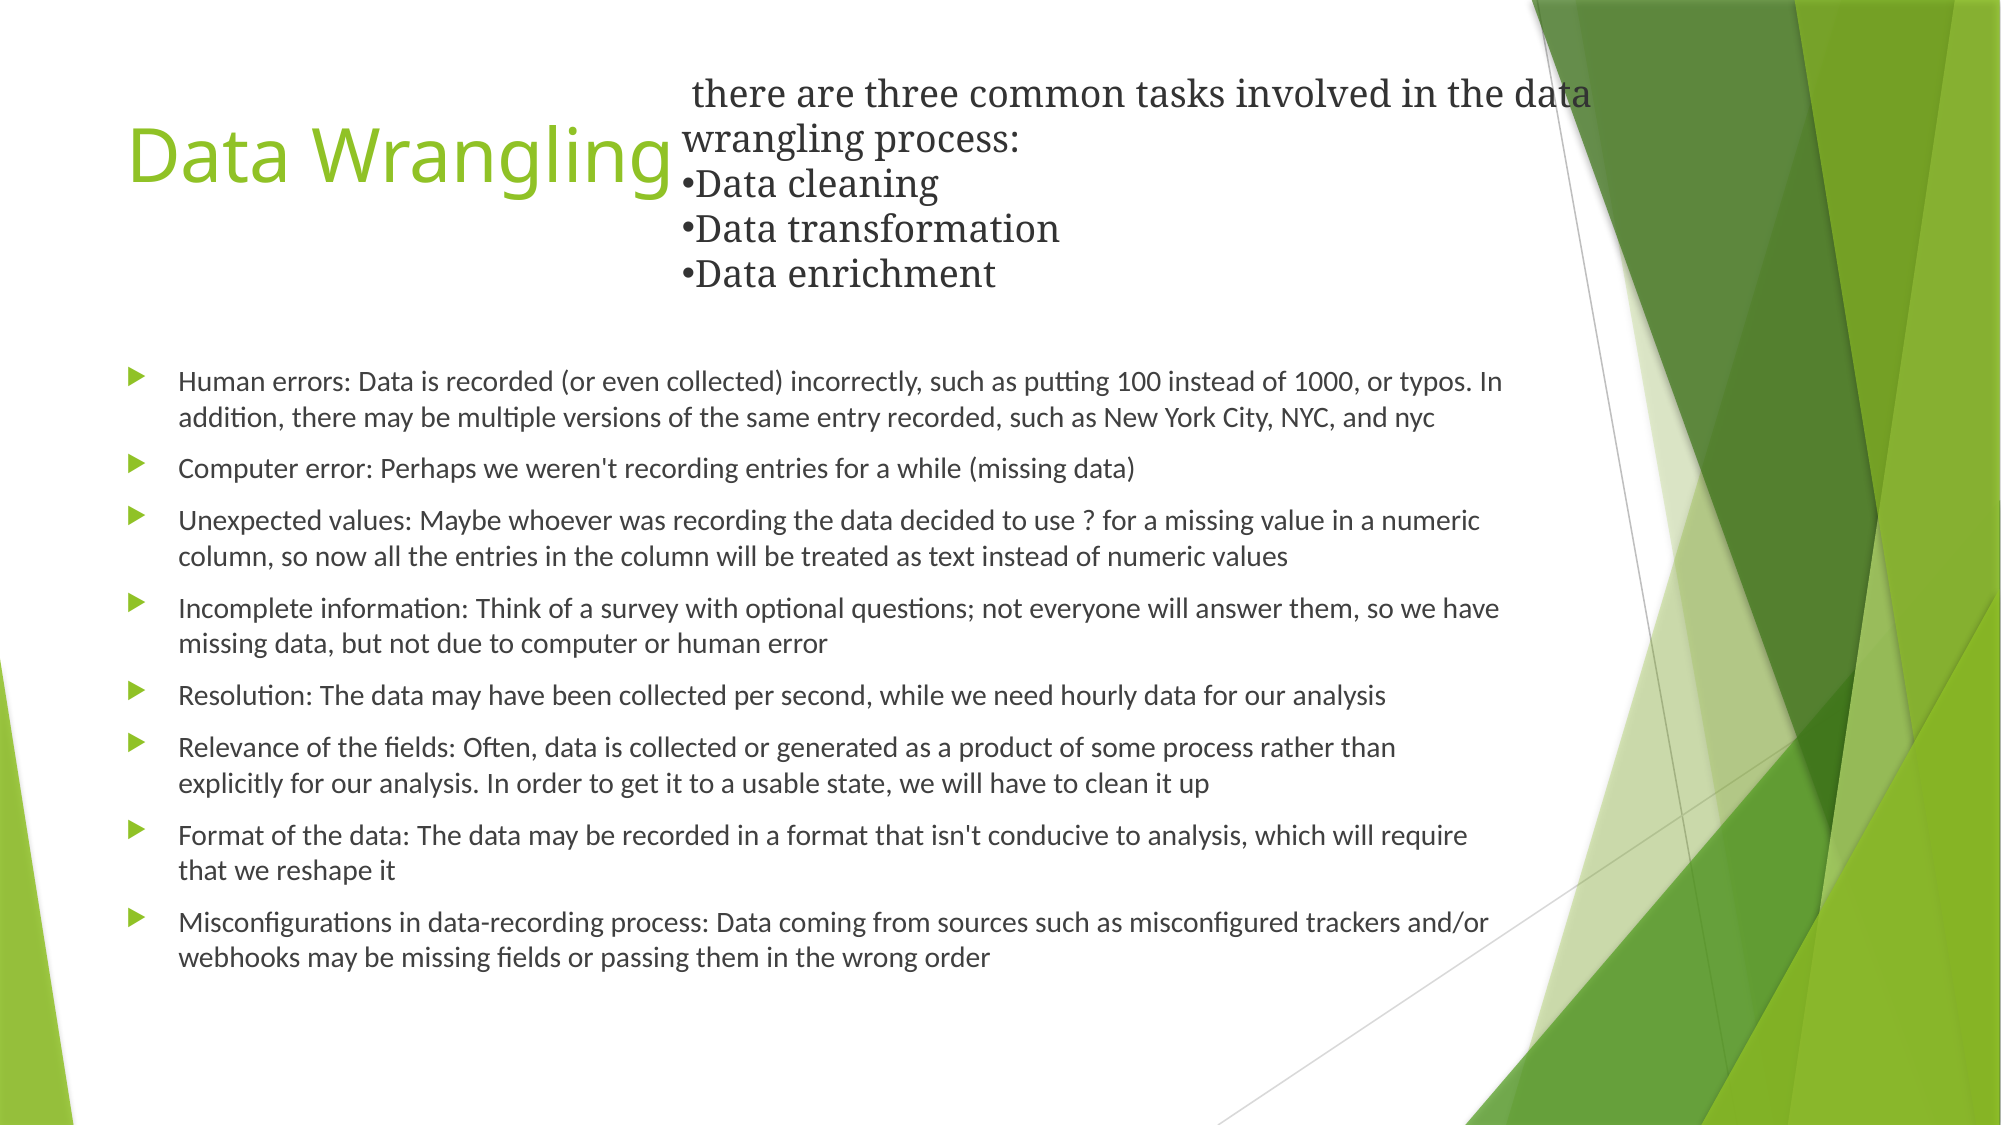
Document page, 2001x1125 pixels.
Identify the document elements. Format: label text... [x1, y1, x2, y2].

text_box there are three common tasks involved in the data wrangling process: Data cleaning Data transformation Data enrichment [667, 62, 1668, 302]
list Human errors: Data is recorded (or even collected) incorrectly, such as putting 100 instead of 1000, or typos. In addition, there may be multiple versions of the same entry recorded, such as New York City, NYC, and nyc Computer error: Perhaps we weren't recording entries for a while (missing data) Unexpected values: Maybe whoever was recording the data decided to use ? for a missing value in a numeric column, so now all the entries in the column will be treated as text instead of numeric values Incomplete information: Think of a survey with optional questions; not everyone will answer them, so we have missing data, but not due to computer or human error Resolution: The data may have been collected per second, while we need hourly data for our analysis Relevance of the fields: Often, data is collected or generated as a product of some process rather than explicitly for our analysis. In order to get it to a usable state, we will have to clean it up Format of the data: The data may be recorded in a format that isn't conducive to analysis, which will require that we reshape it Misconfigurations in data-recording process: Data coming from sources such as misconfigured trackers and/or webhooks may be missing fields or passing them in the wrong order [111, 354, 1522, 992]
title Data Wrangling [111, 99, 1522, 317]
